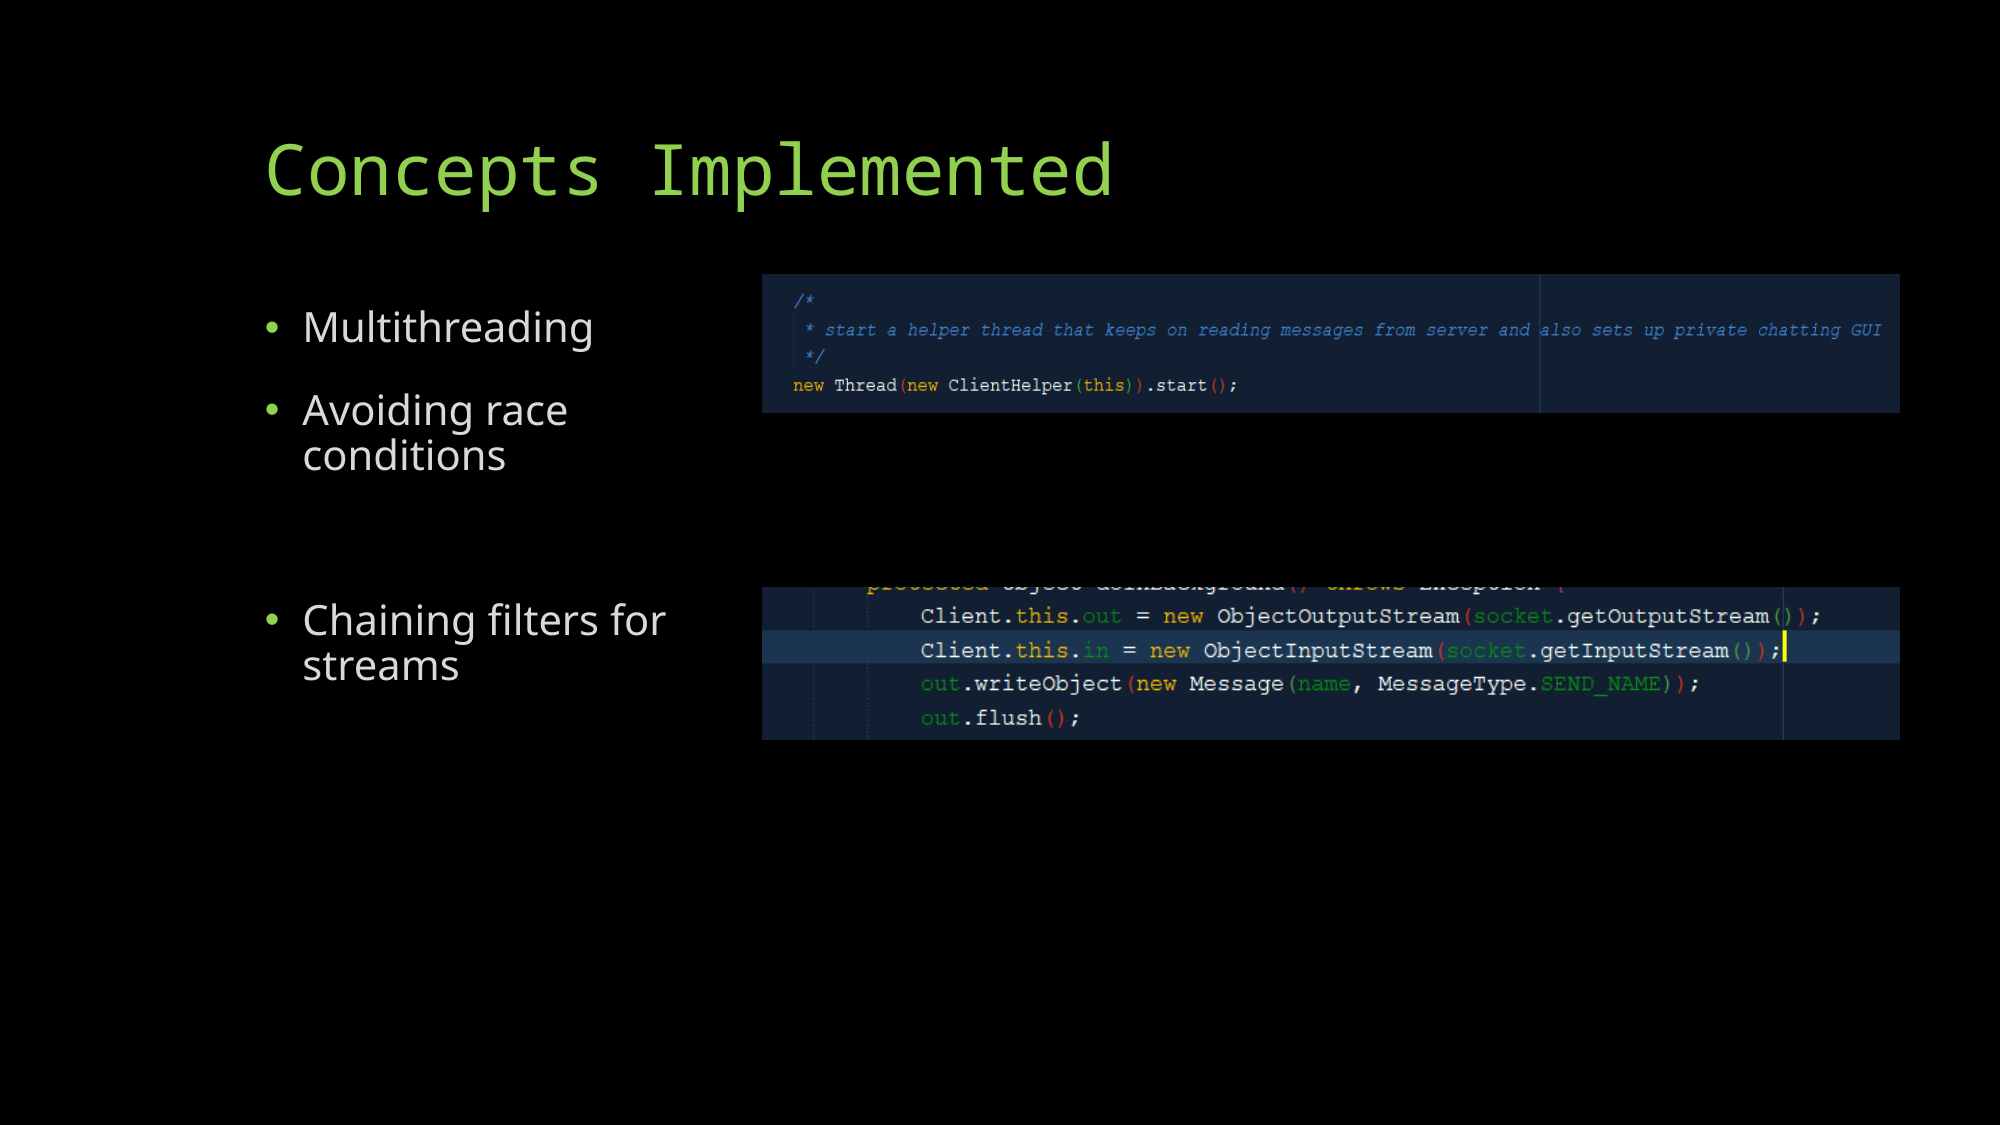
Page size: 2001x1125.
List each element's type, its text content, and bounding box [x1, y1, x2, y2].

list Multithreading Avoiding race conditions Chaining filters for streams [249, 299, 750, 1000]
title Concepts Implemented [249, 31, 1750, 219]
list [762, 274, 1900, 413]
picture [762, 587, 1900, 740]
